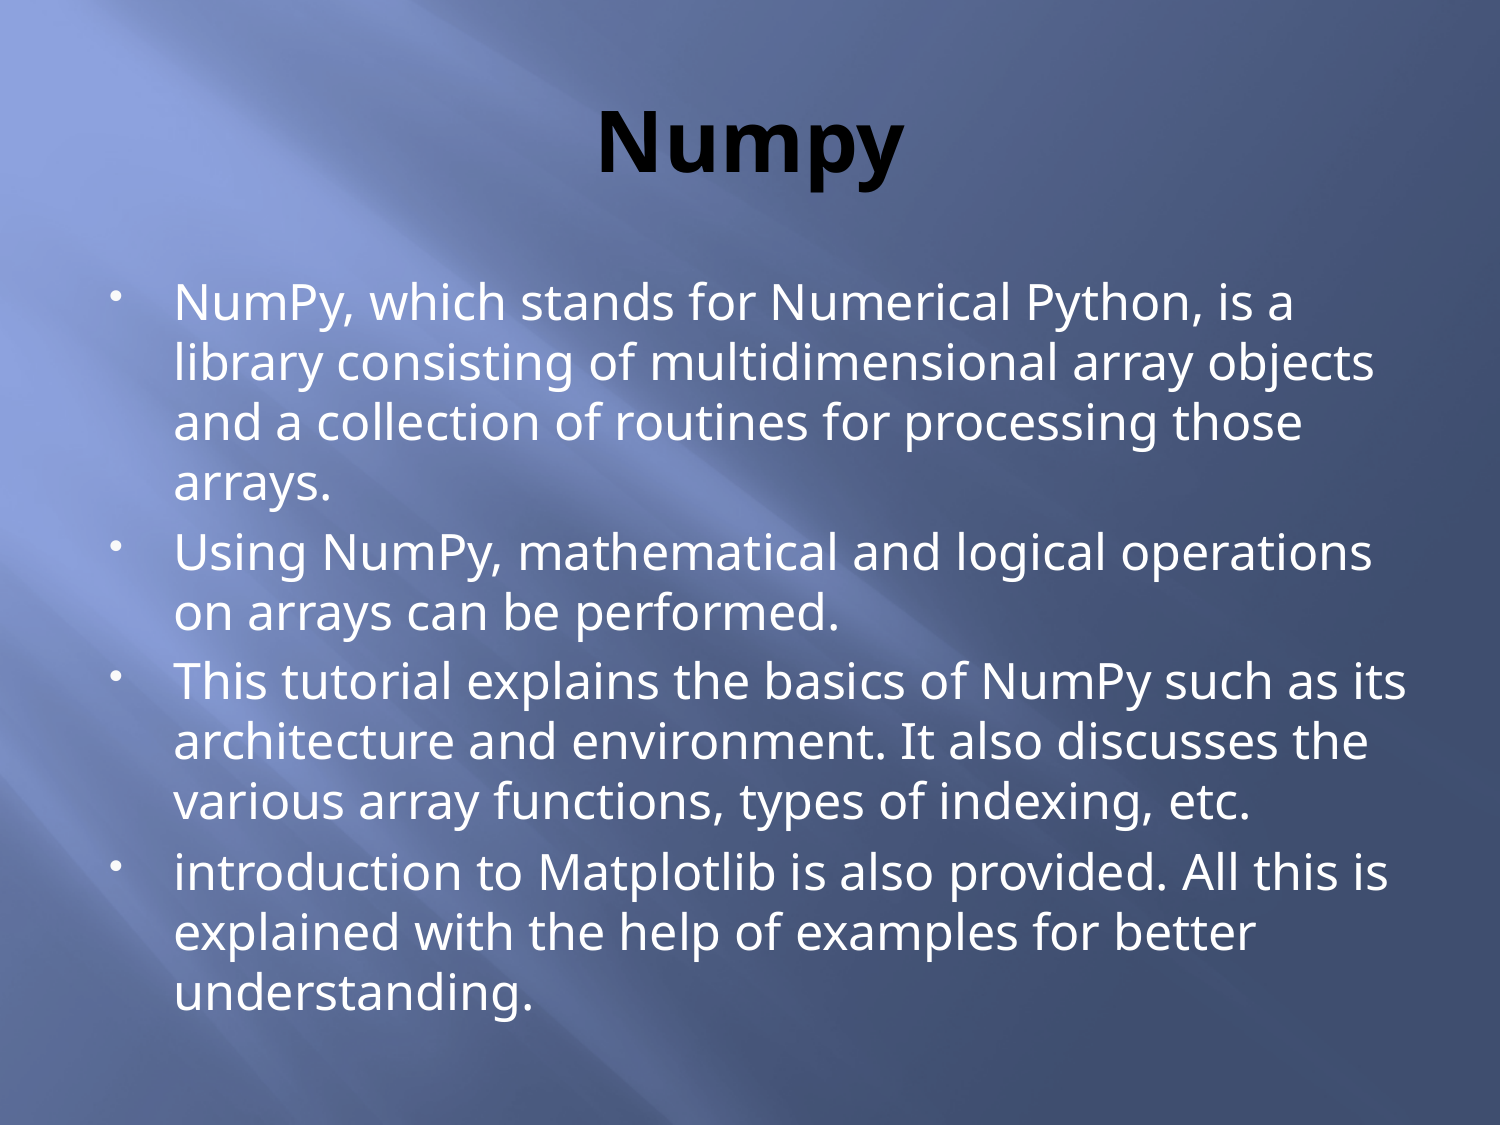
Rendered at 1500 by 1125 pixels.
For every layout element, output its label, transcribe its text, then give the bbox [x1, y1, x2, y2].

title Numpy [75, 45, 1425, 233]
list NumPy, which stands for Numerical Python, is a library consisting of multidimensional array objects and a collection of routines for processing those arrays. Using NumPy, mathematical and logical operations on arrays can be performed. This tutorial explains the basics of NumPy such as its architecture and environment. It also discusses the various array functions, types of indexing, etc. introduction to Matplotlib is also provided. All this is explained with the help of examples for better understanding. [75, 262, 1425, 1035]
